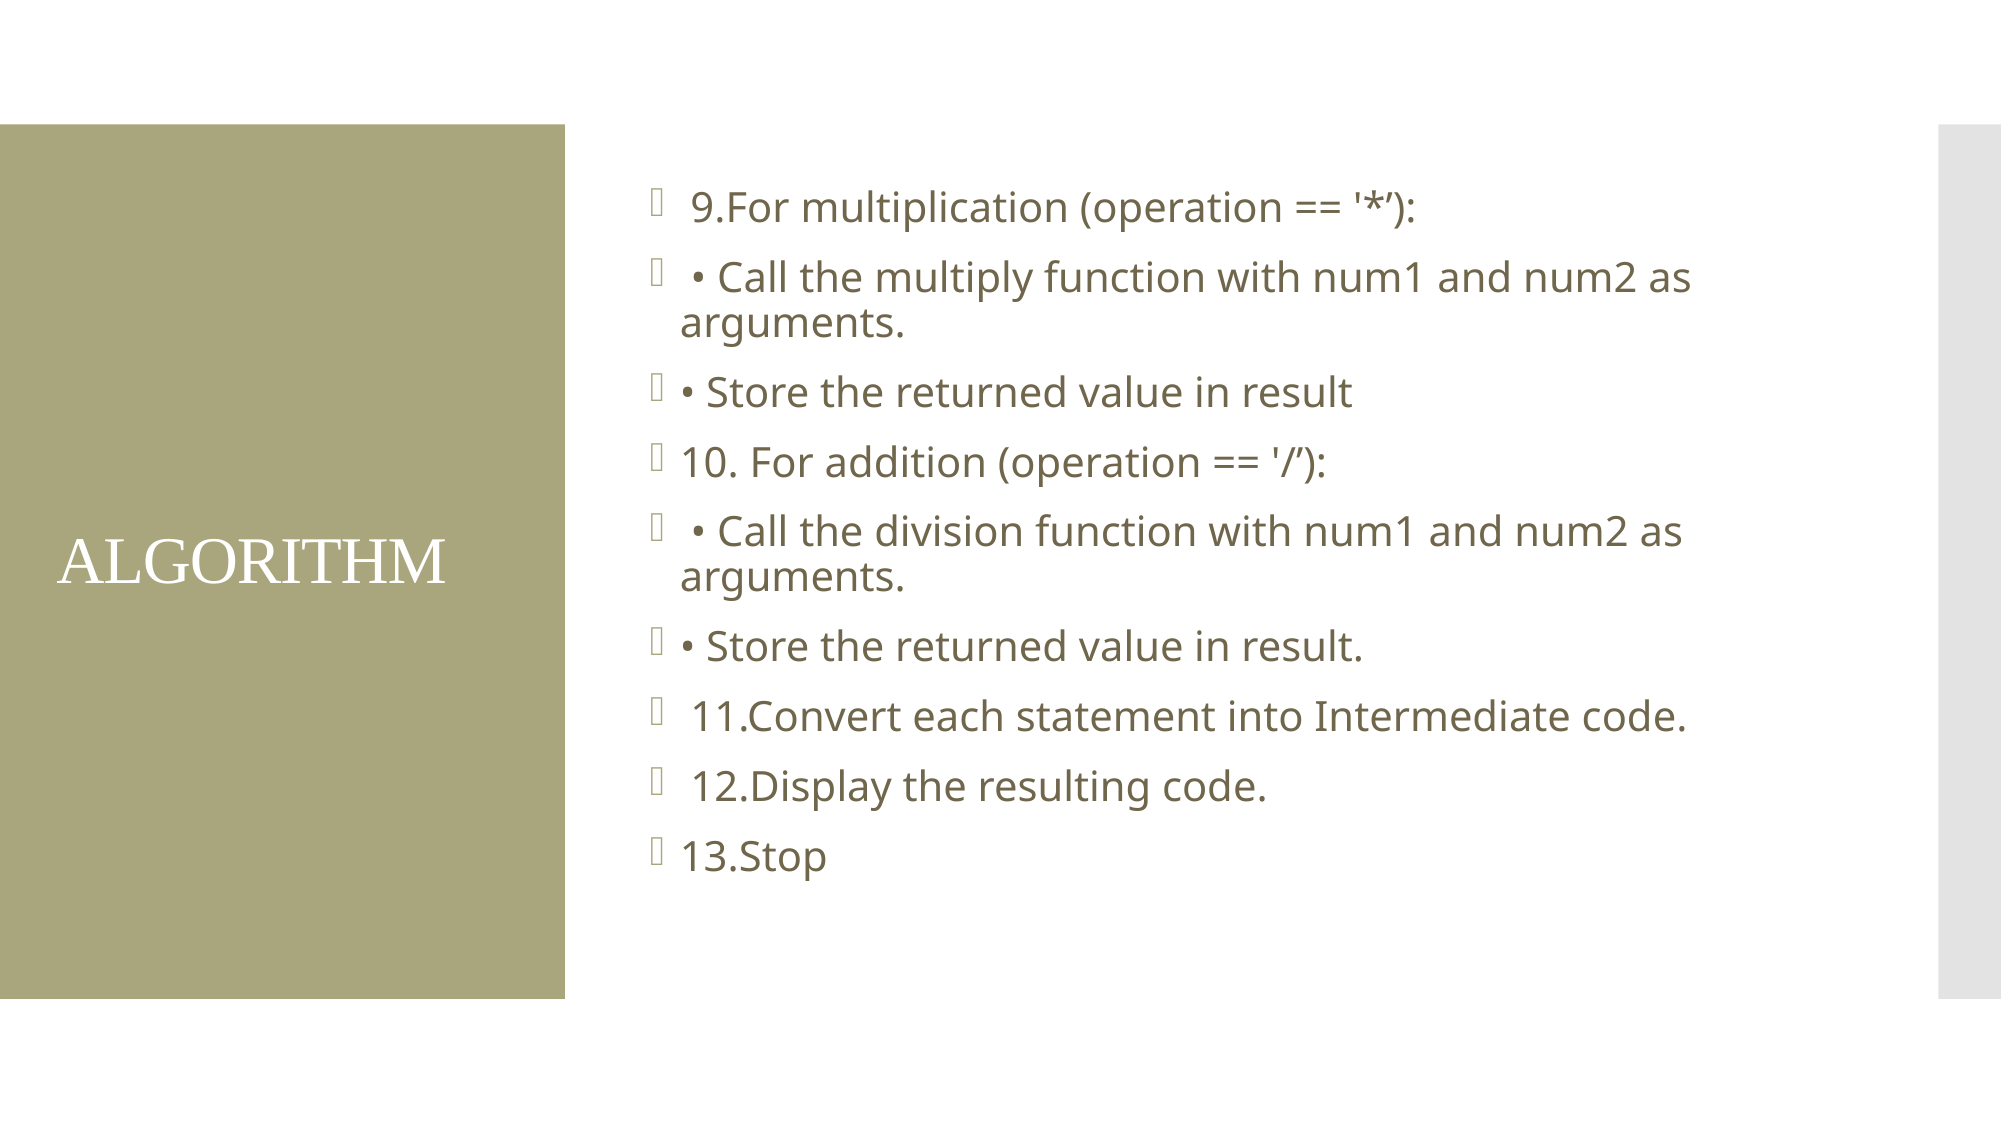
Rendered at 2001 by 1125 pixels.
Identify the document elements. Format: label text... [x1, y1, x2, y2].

title ALGORITHM [41, 184, 525, 940]
list 9.For multiplication (operation == '*’): • Call the multiply function with num1 and num2 as arguments. • Store the returned value in result 10. For addition (operation == '/’): • Call the division function with num1 and num2 as arguments. • Store the returned value in result. 11.Convert each statement into Intermediate code. 12.Display the resulting code. 13.Stop [634, 141, 1835, 982]
